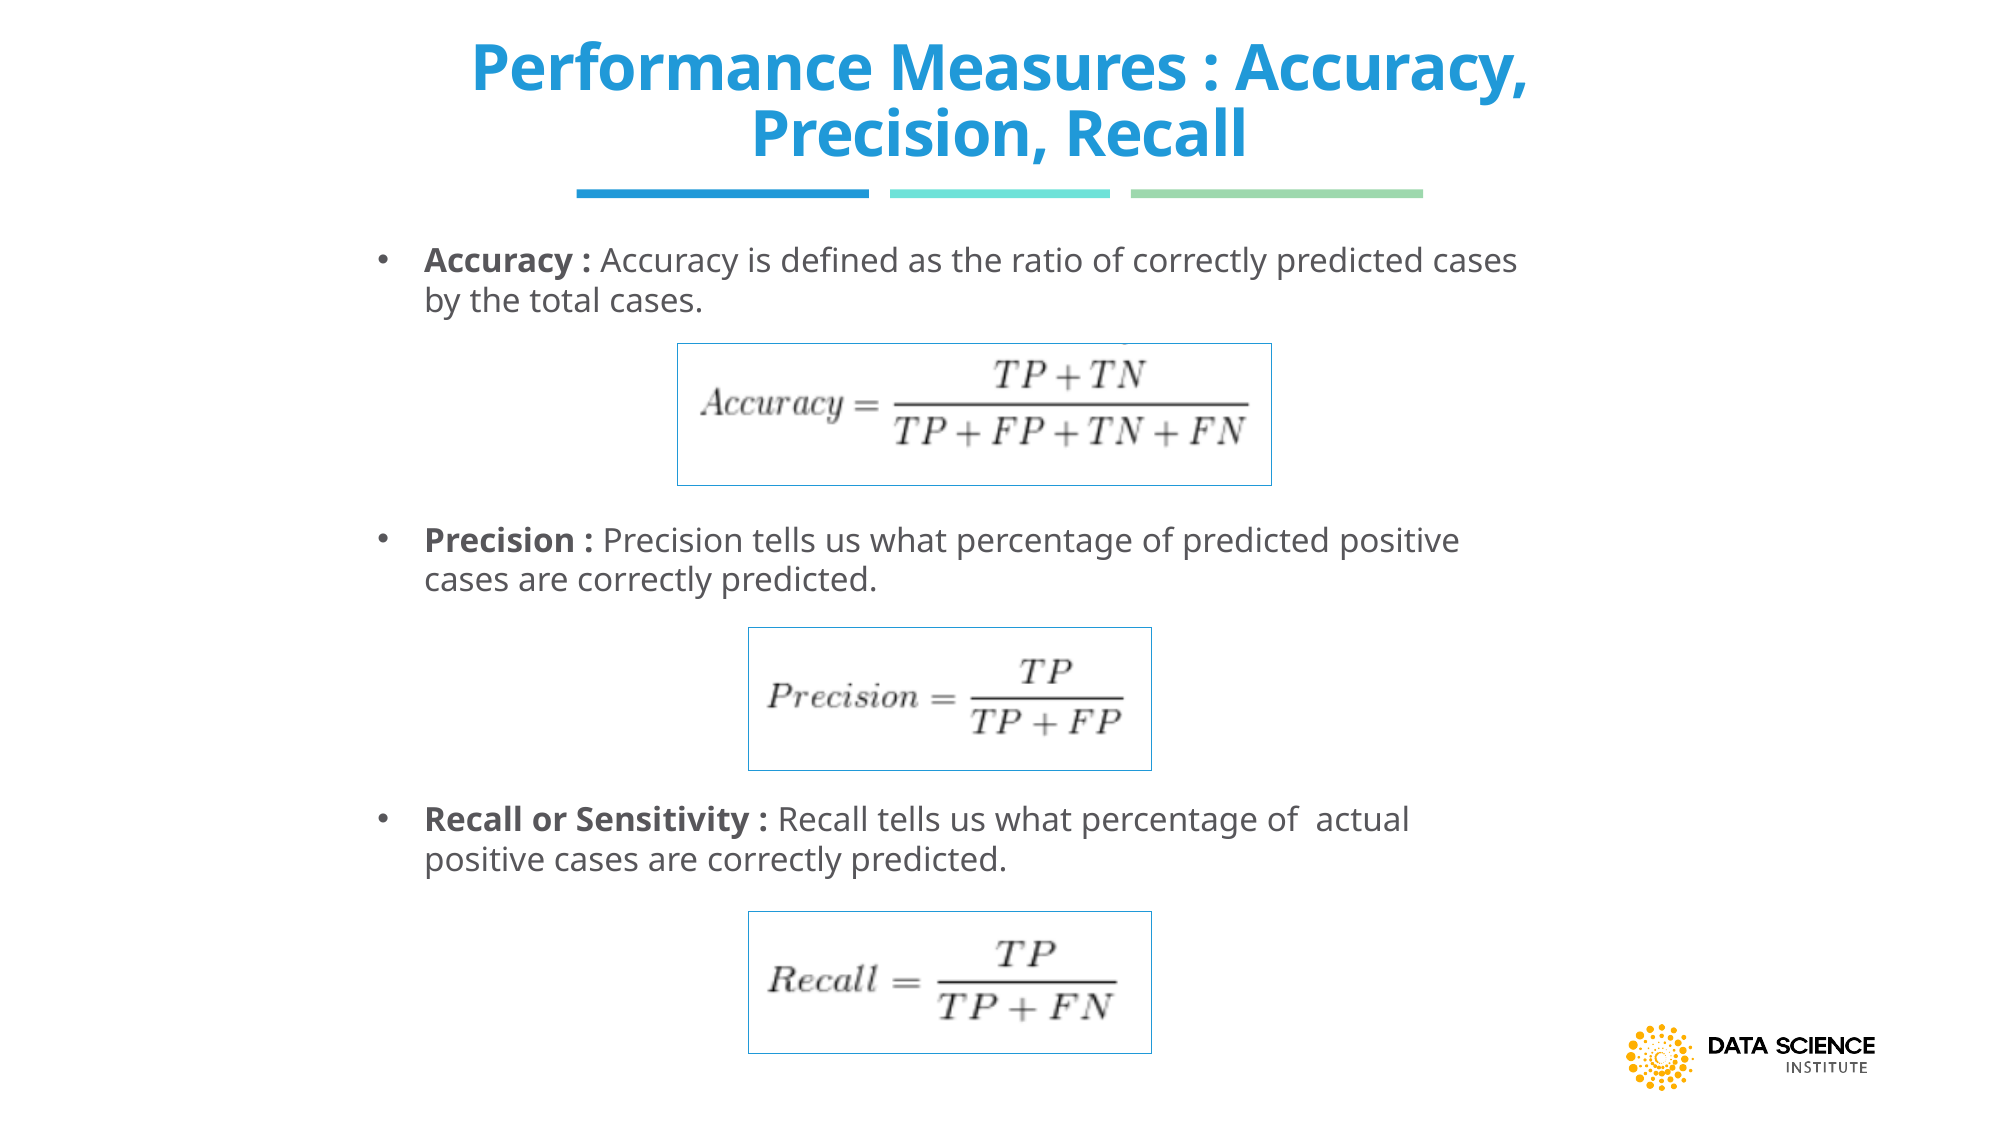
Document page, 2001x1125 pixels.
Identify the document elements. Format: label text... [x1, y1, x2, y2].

picture [1828, 1037, 1844, 1054]
picture [1776, 1037, 1808, 1054]
picture [1839, 1062, 1847, 1073]
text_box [576, 189, 1424, 199]
picture [748, 911, 1152, 1054]
picture [1626, 1024, 1694, 1091]
title Performance Measures : Accuracy, Precision, Recall [324, 37, 1675, 171]
picture [1860, 1062, 1867, 1073]
picture [1804, 1061, 1811, 1073]
picture [677, 342, 1272, 486]
picture [748, 627, 1152, 771]
picture [1845, 1037, 1862, 1054]
text_box Accuracy : Accuracy is defined as the ratio of correctly predicted cases by the total cases. Precision : Precision tells us what percentage of predicted positive cases are correctly predicted. Recall or Sensitivity : Recall tells us what percentage of actual positive cases are correctly predicted. [362, 231, 1538, 1006]
picture [1792, 1062, 1801, 1073]
